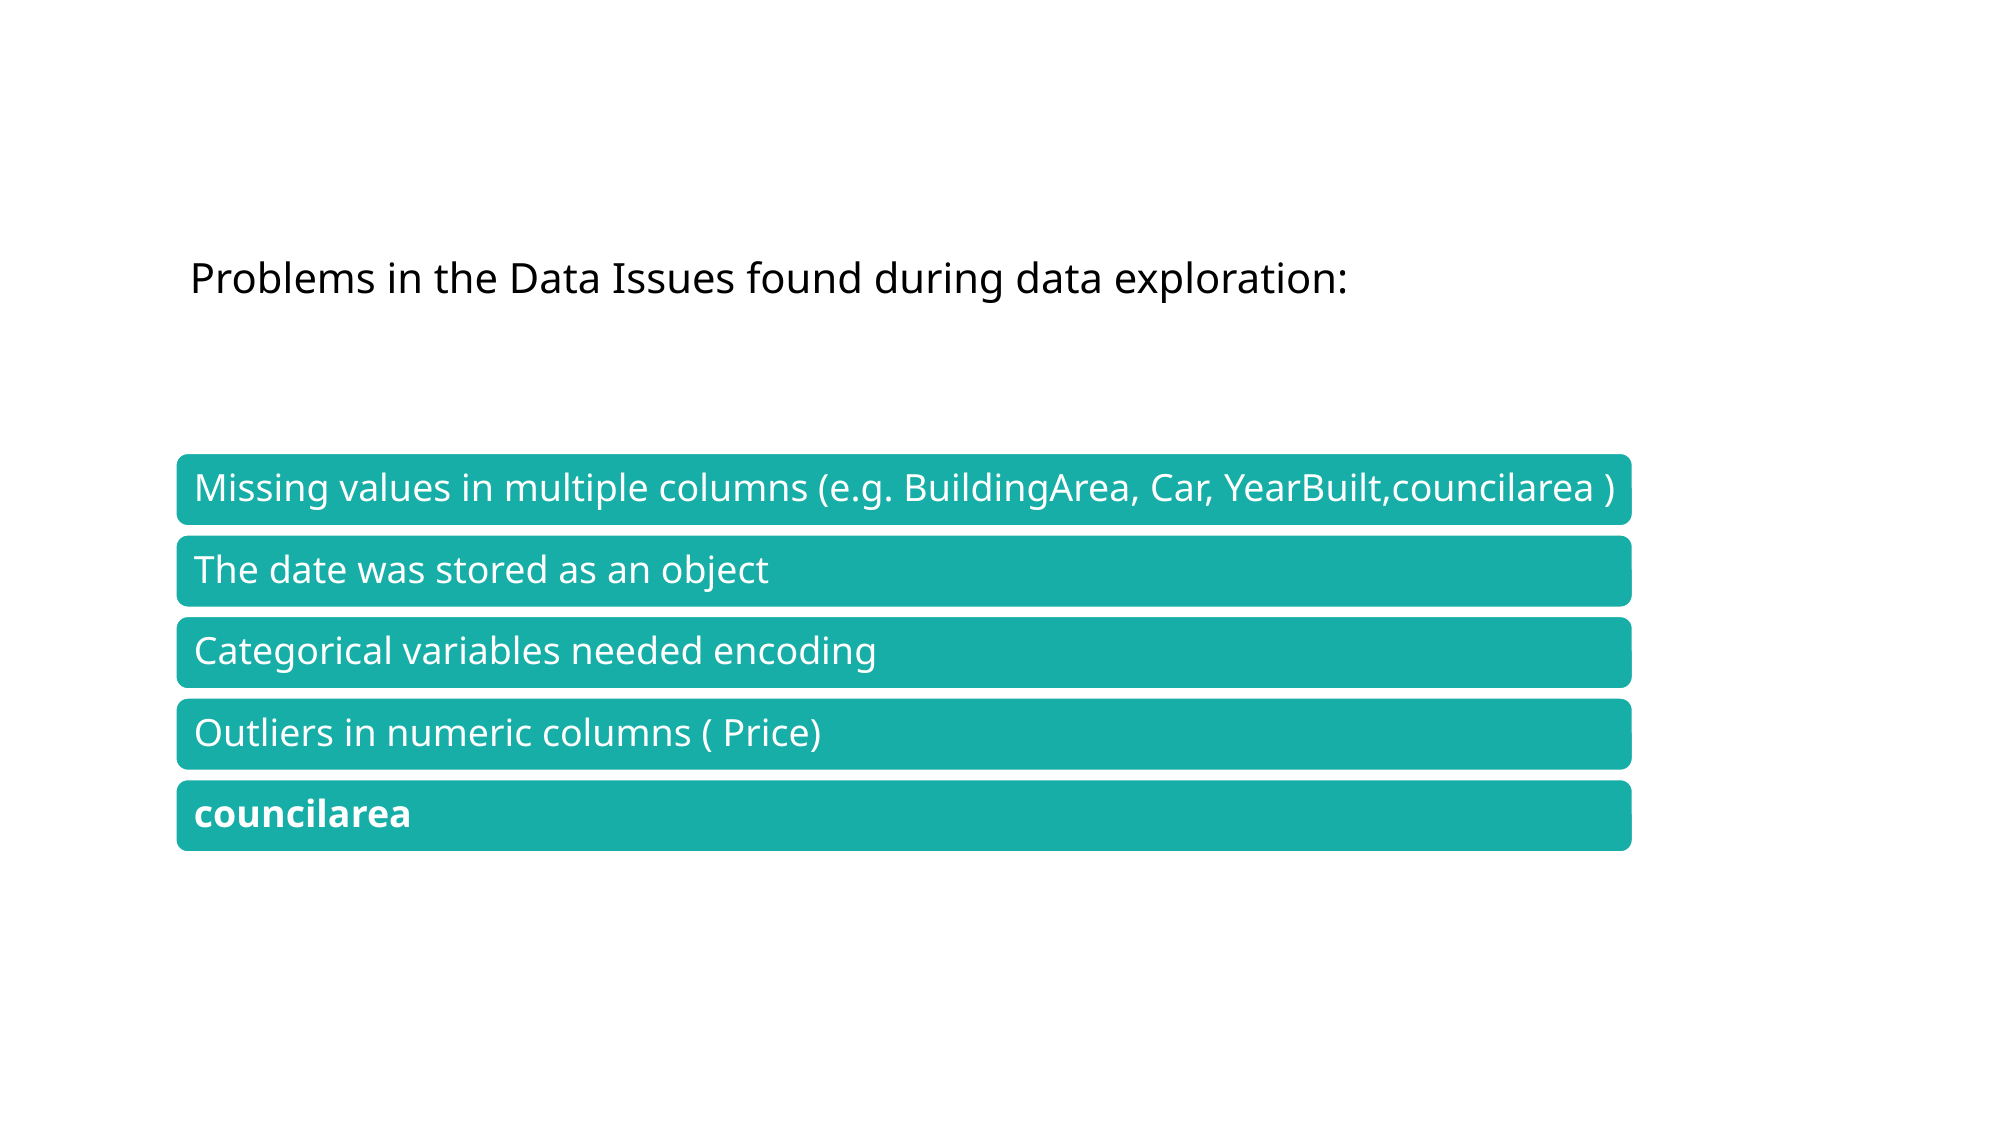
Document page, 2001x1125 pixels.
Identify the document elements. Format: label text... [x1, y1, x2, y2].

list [175, 350, 1633, 955]
title Problems in the Data Issues found during data exploration: [174, 153, 1633, 311]
